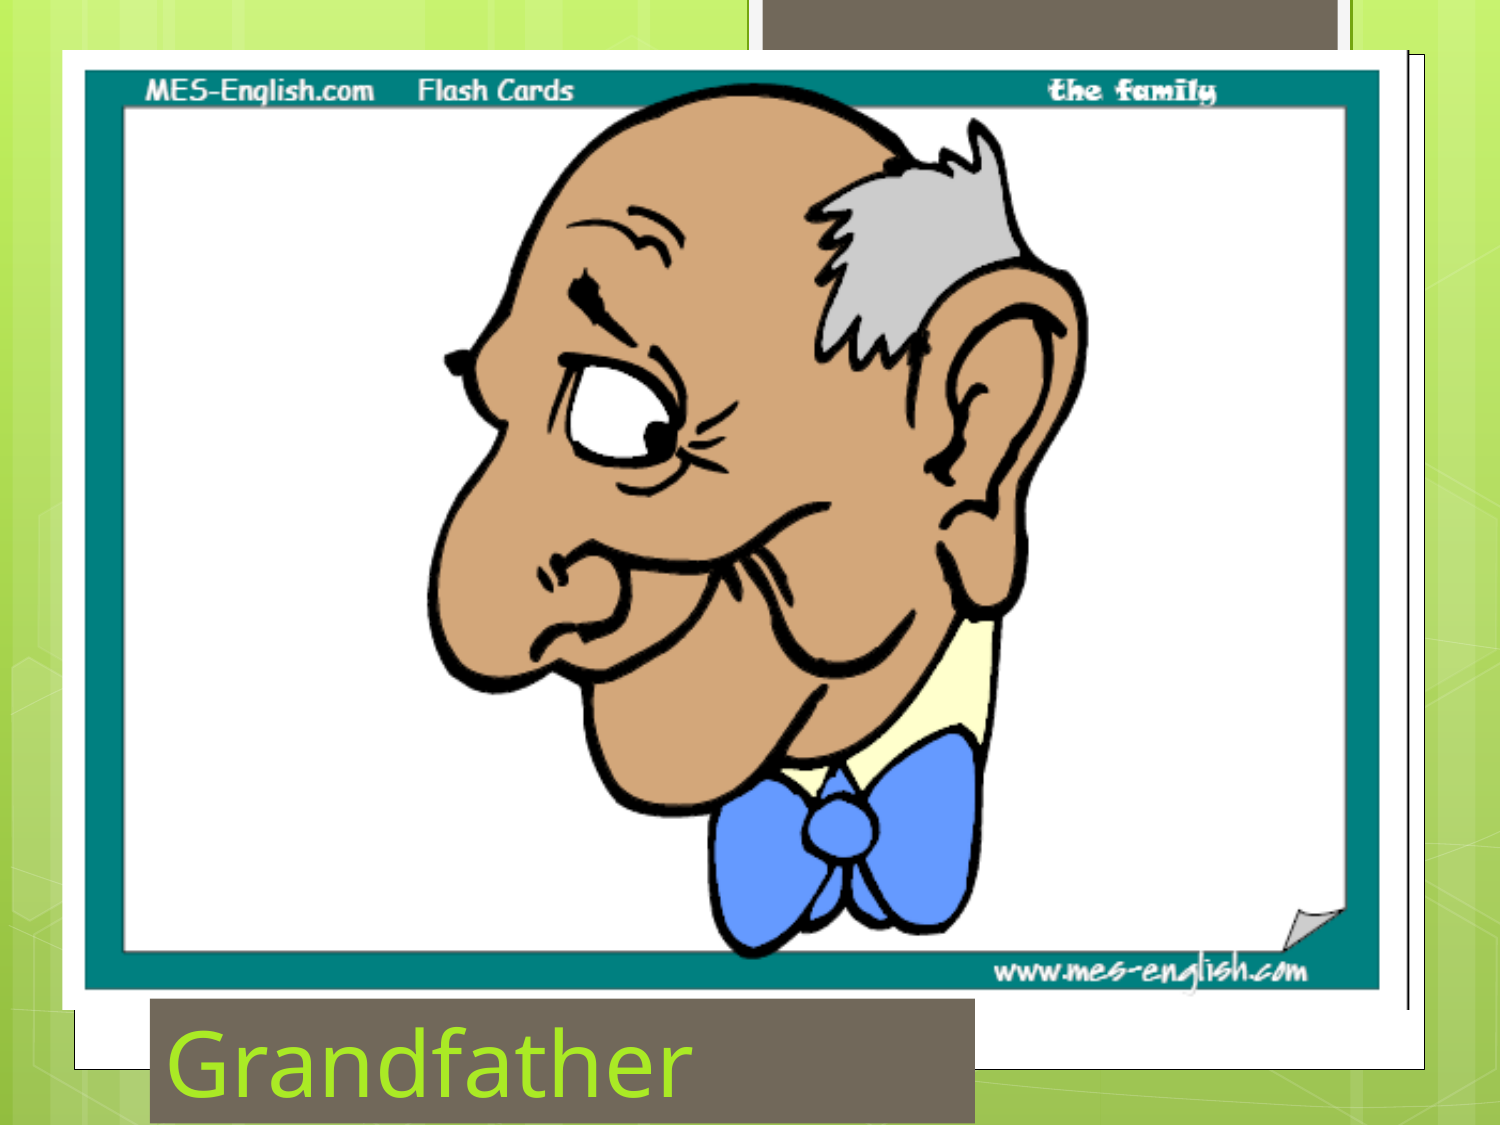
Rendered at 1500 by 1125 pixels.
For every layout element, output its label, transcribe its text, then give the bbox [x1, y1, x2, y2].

picture [62, 49, 1410, 1010]
text_box Grandfather [149, 1020, 975, 1124]
